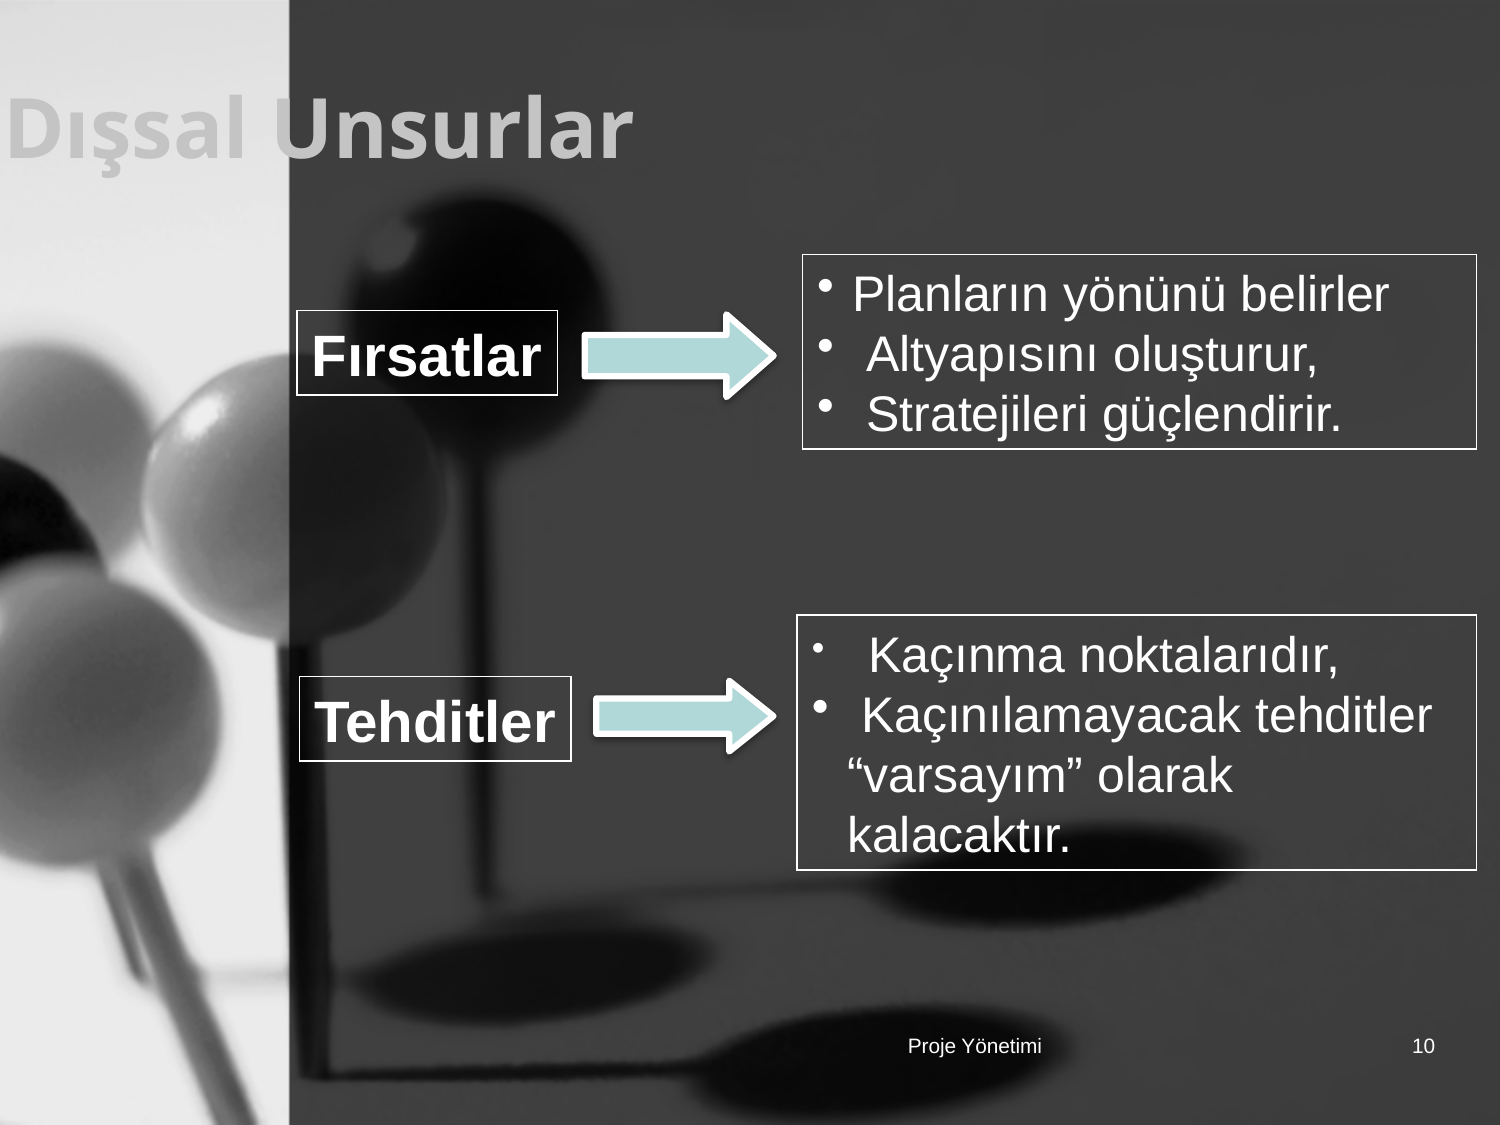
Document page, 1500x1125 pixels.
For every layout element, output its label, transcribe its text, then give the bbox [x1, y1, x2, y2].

slide_number 10 [1237, 1024, 1451, 1101]
title Dışsal Unsurlar [0, 37, 1126, 213]
text_box Kaçınma noktalarıdır, Kaçınılamayacak tehditler “varsayım” olarak kalacaktır. [797, 615, 1477, 870]
text_box [581, 311, 777, 400]
picture [0, 0, 1500, 1125]
text_box [593, 677, 777, 755]
text_box Fırsatlar [297, 310, 558, 396]
footer Proje Yönetimi [737, 1024, 1213, 1101]
text_box Planların yönünü belirler Altyapısını oluşturur, Stratejileri güçlendirir. [802, 254, 1477, 450]
text_box Tehditler [299, 676, 572, 762]
